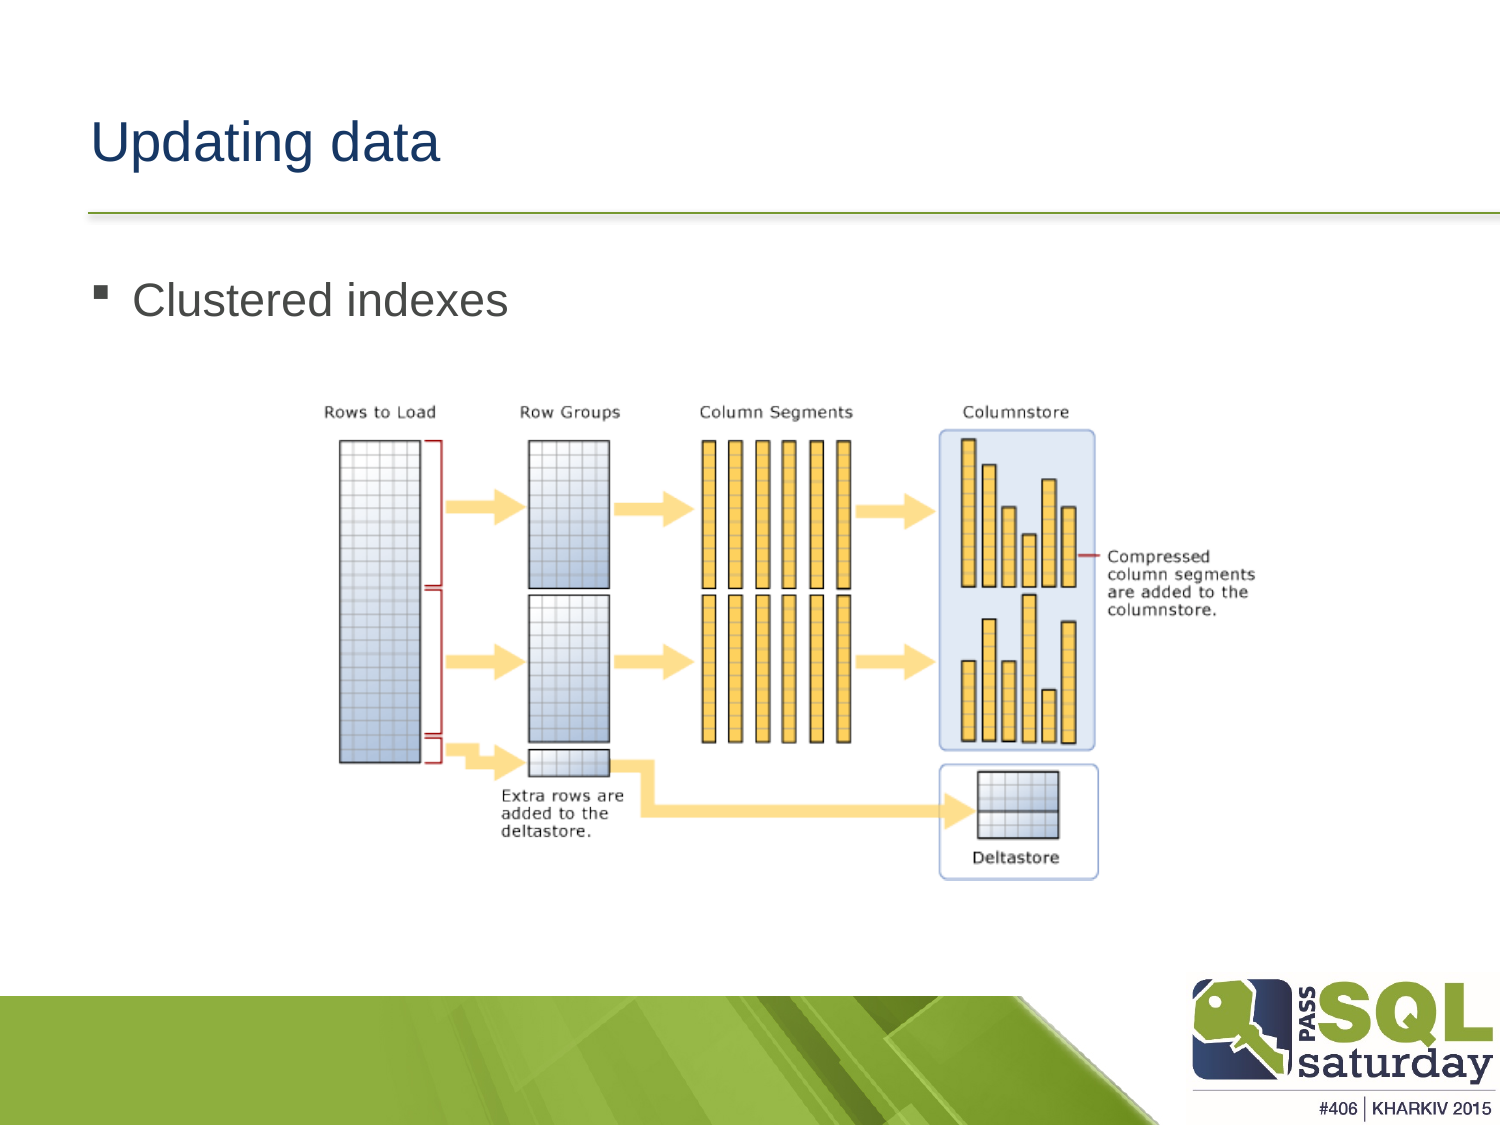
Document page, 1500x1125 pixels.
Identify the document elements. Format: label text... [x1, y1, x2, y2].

list Clustered indexes [75, 262, 1425, 1005]
title Updating data [75, 45, 1425, 233]
picture [323, 403, 1257, 881]
picture [0, 972, 1500, 1125]
